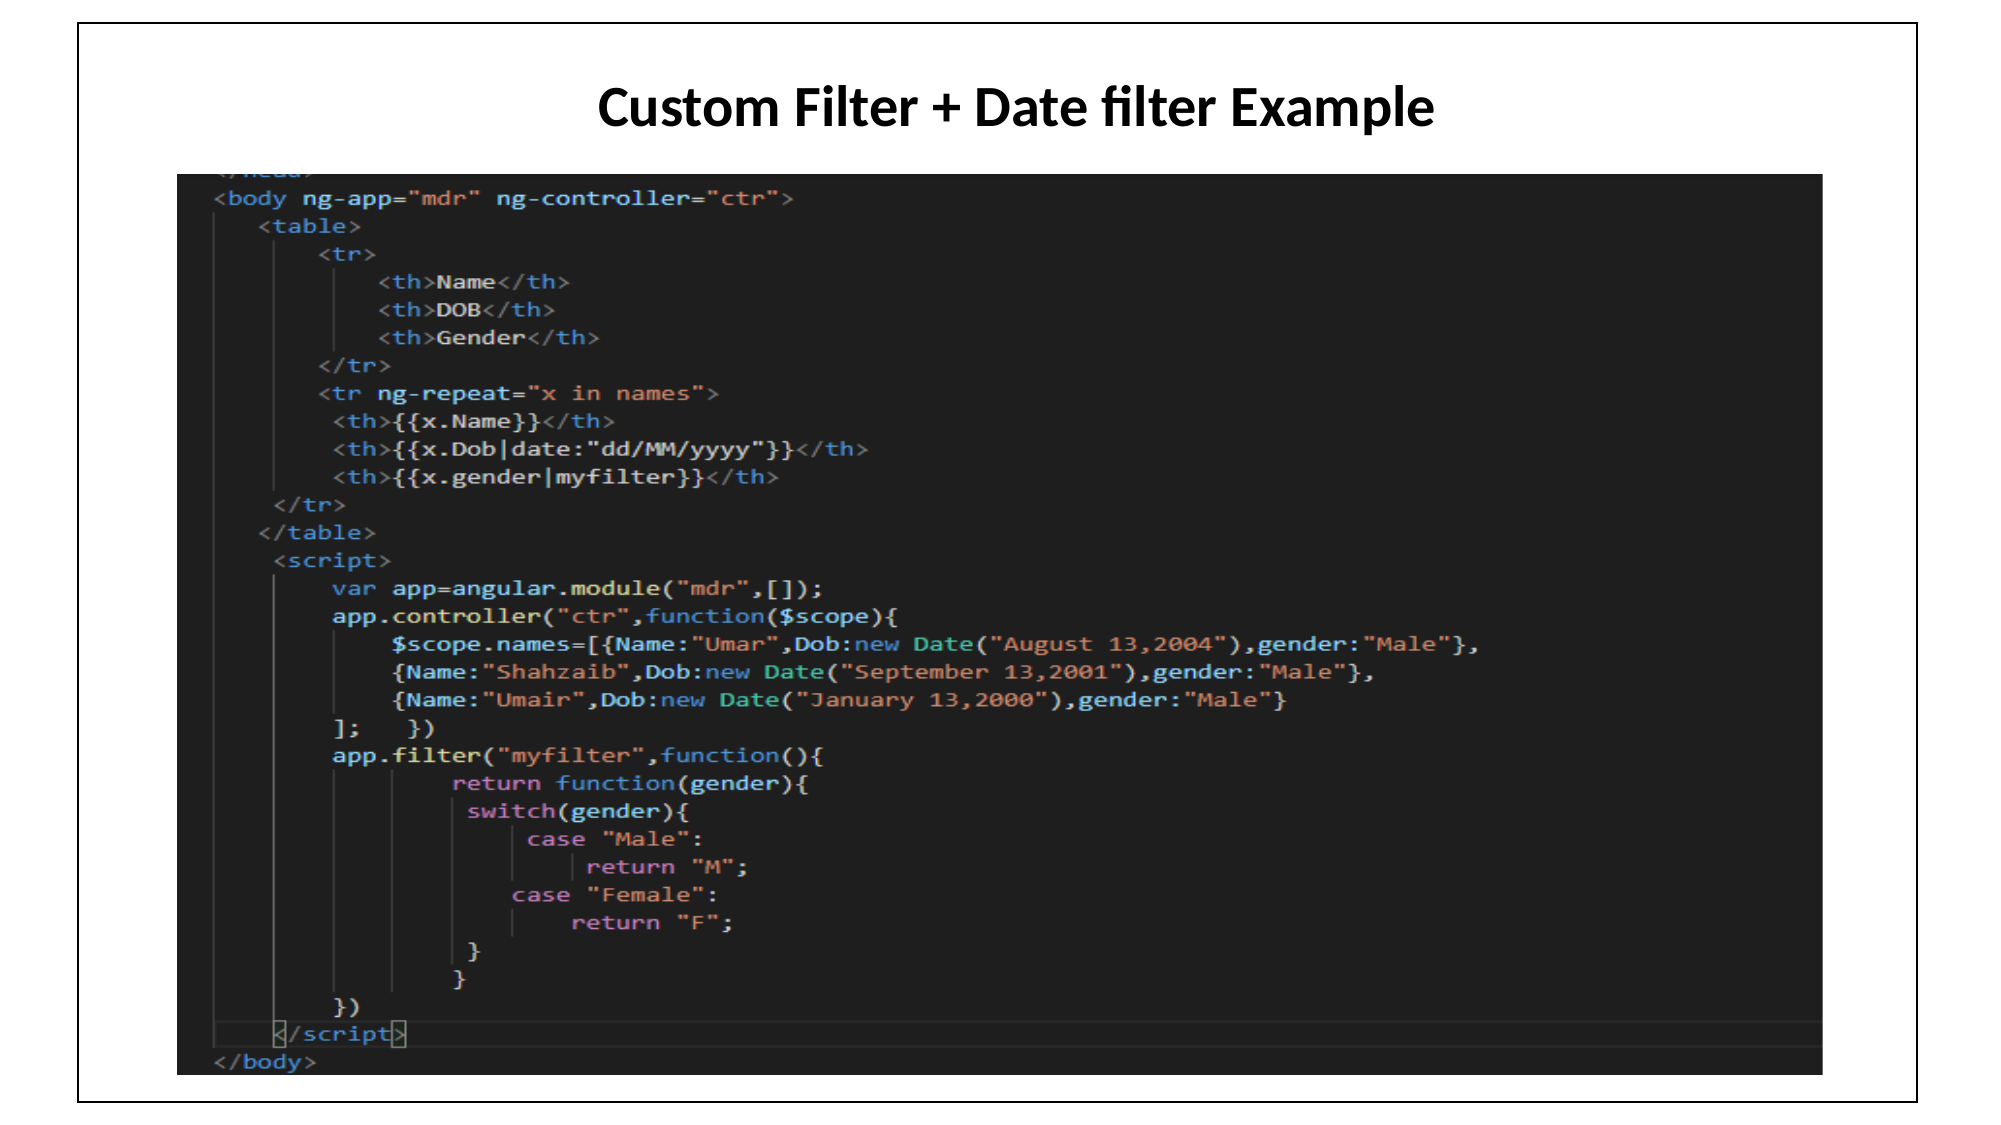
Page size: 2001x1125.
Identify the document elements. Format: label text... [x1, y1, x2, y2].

picture [177, 174, 1823, 1075]
text_box Custom Filter + Date filter Example [583, 60, 1452, 145]
text_box [77, 22, 1918, 1103]
